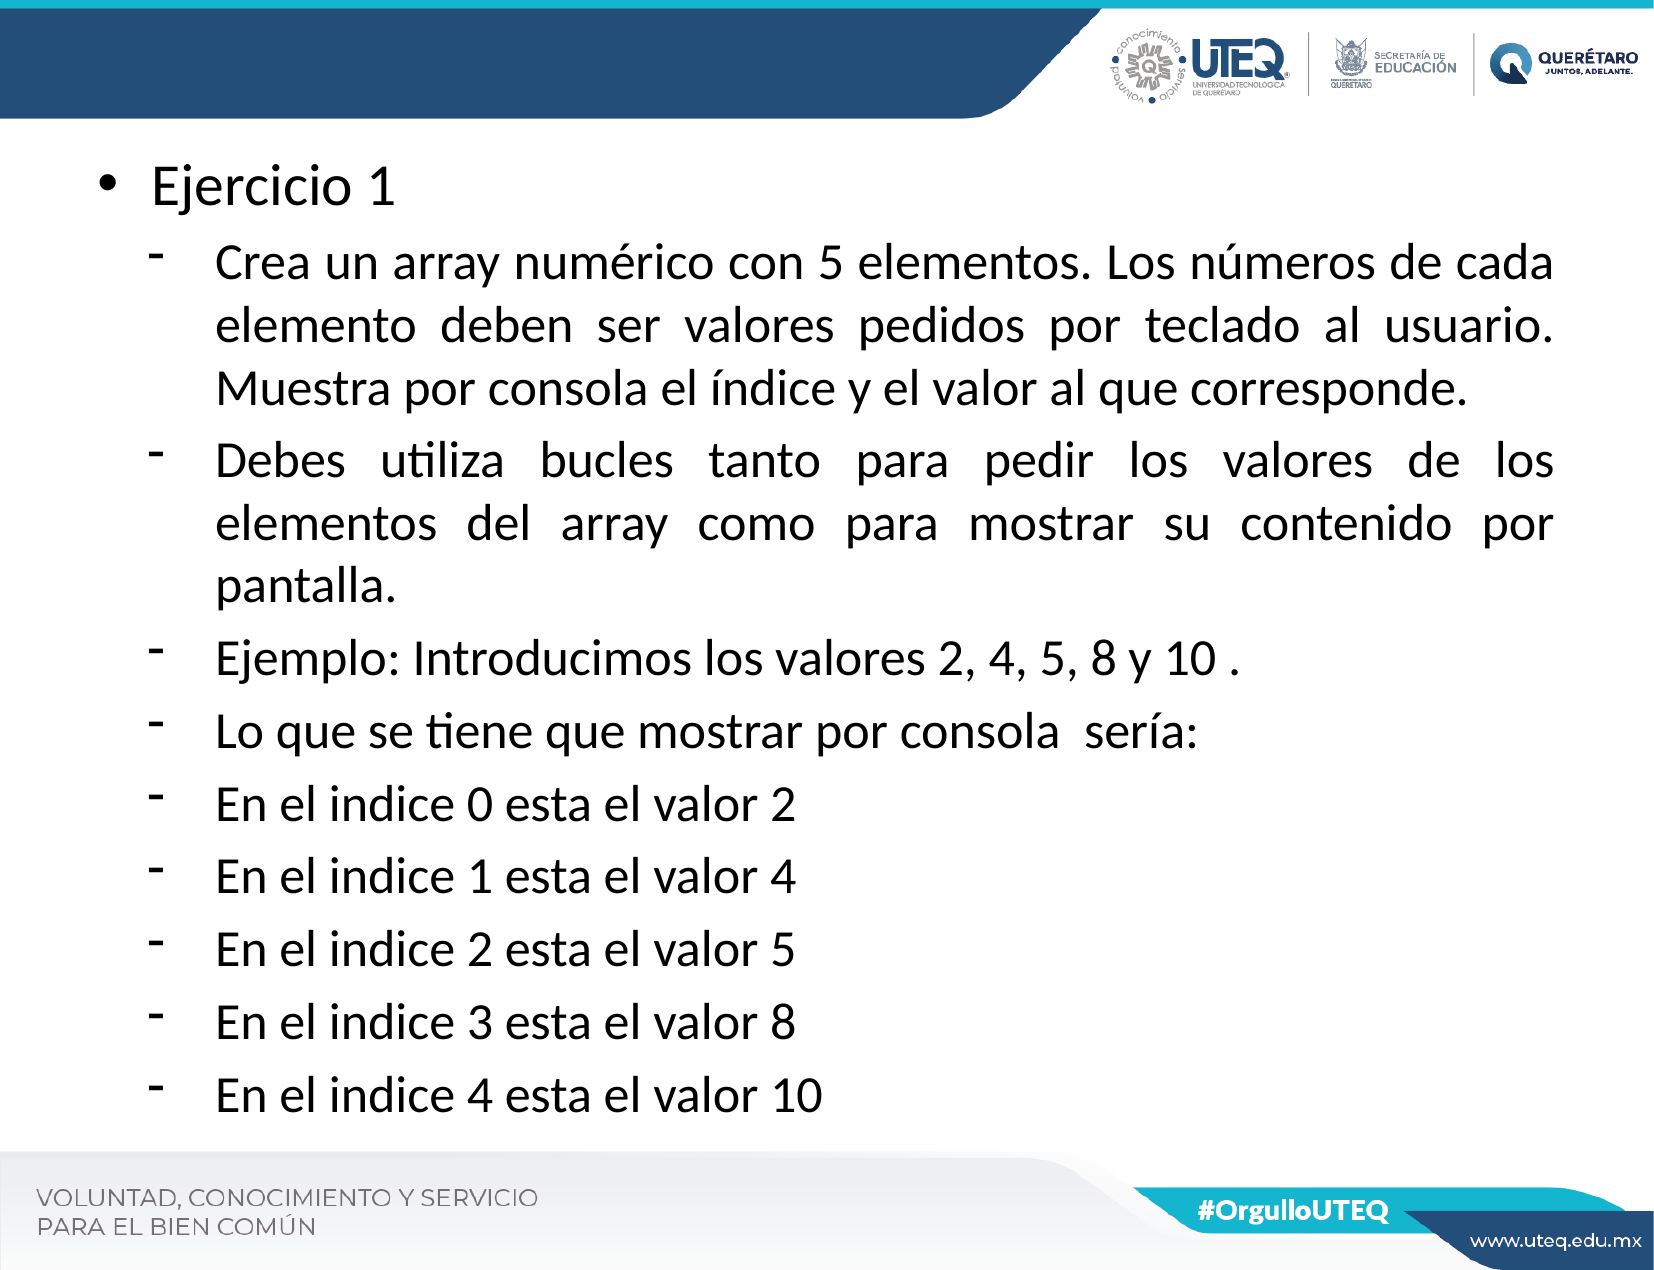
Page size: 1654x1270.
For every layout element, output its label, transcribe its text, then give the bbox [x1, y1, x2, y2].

list Ejercicio 1 Crea un array numérico con 5 elementos. Los números de cada elemento deben ser valores pedidos por teclado al usuario. Muestra por consola el índice y el valor al que corresponde. Debes utiliza bucles tanto para pedir los valores de los elementos del array como para mostrar su contenido por pantalla. Ejemplo: Introducimos los valores 2, 4, 5, 8 y 10 . Lo que se tiene que mostrar por consola sería: En el indice 0 esta el valor 2 En el indice 1 esta el valor 4 En el indice 2 esta el valor 5 En el indice 3 esta el valor 8 En el indice 4 esta el valor 10 [82, 138, 1571, 1202]
picture [0, 0, 1654, 1270]
